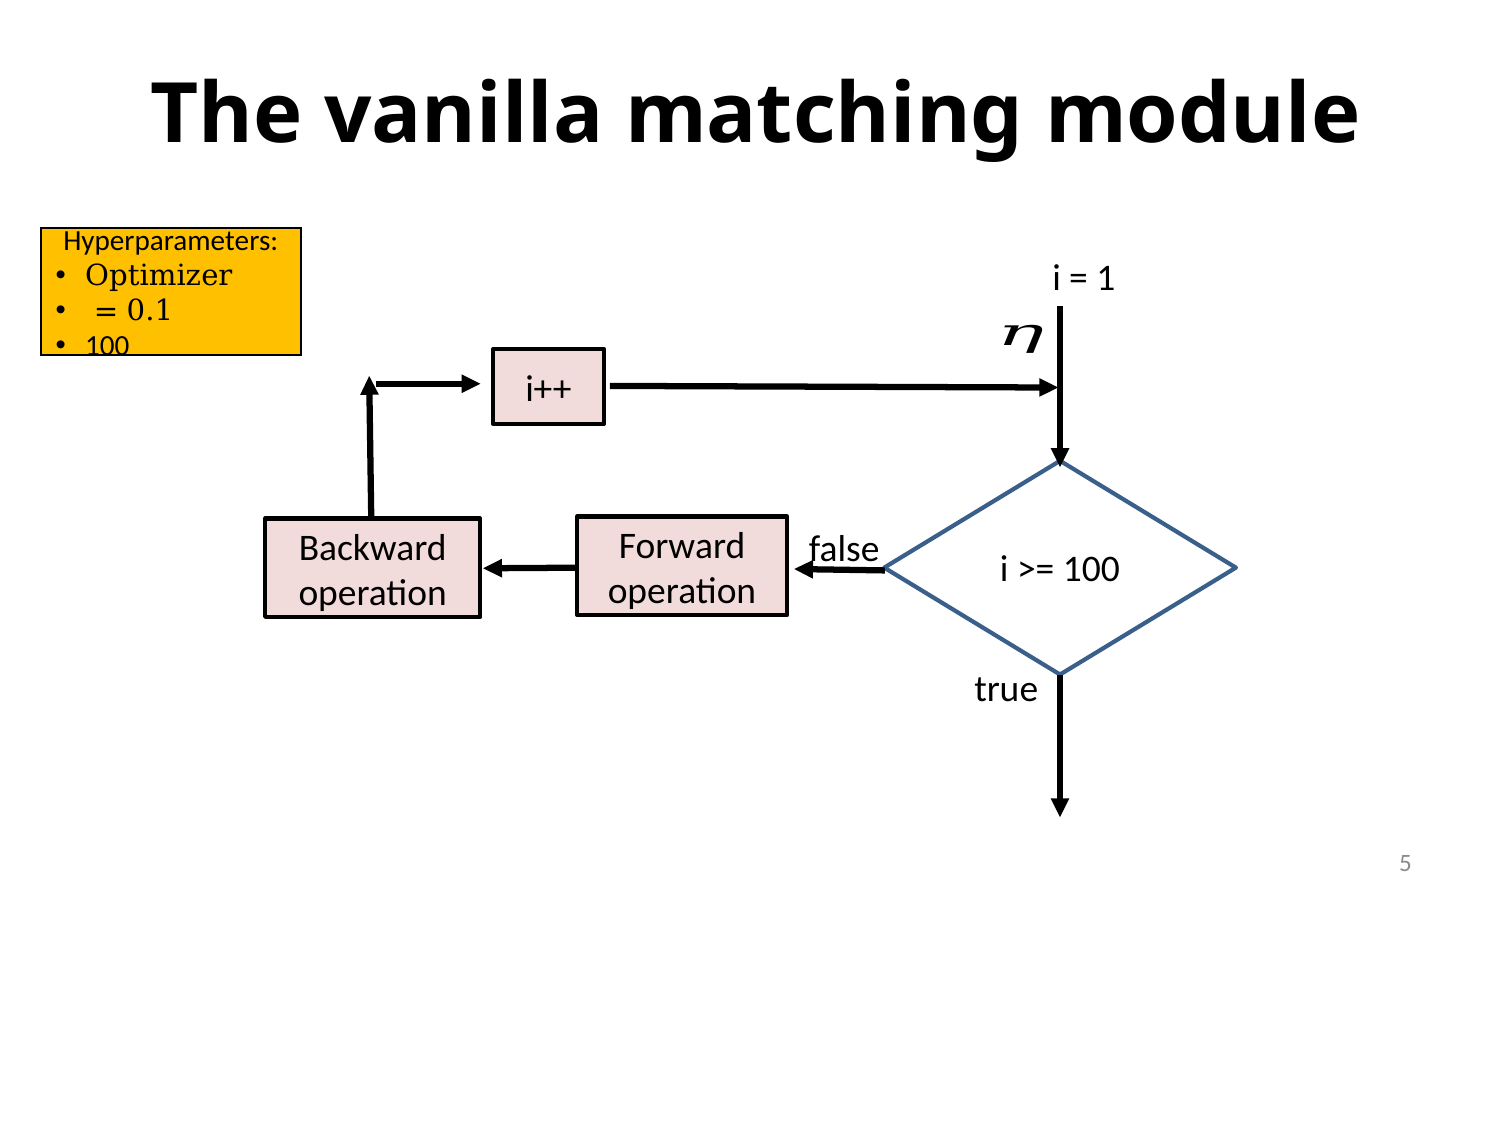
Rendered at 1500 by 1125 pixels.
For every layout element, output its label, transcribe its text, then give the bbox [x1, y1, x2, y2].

title The vanilla matching module [64, 0, 1448, 218]
text_box true [959, 656, 1065, 717]
text_box false [794, 516, 918, 577]
text_box Forward operation [575, 514, 789, 617]
text_box i >= 100 [895, 461, 1239, 674]
text_box i = 1 [1037, 245, 1137, 306]
text_box Backward operation [263, 516, 482, 619]
slide_number 5 [1076, 831, 1427, 892]
text_box i++ [491, 347, 606, 426]
